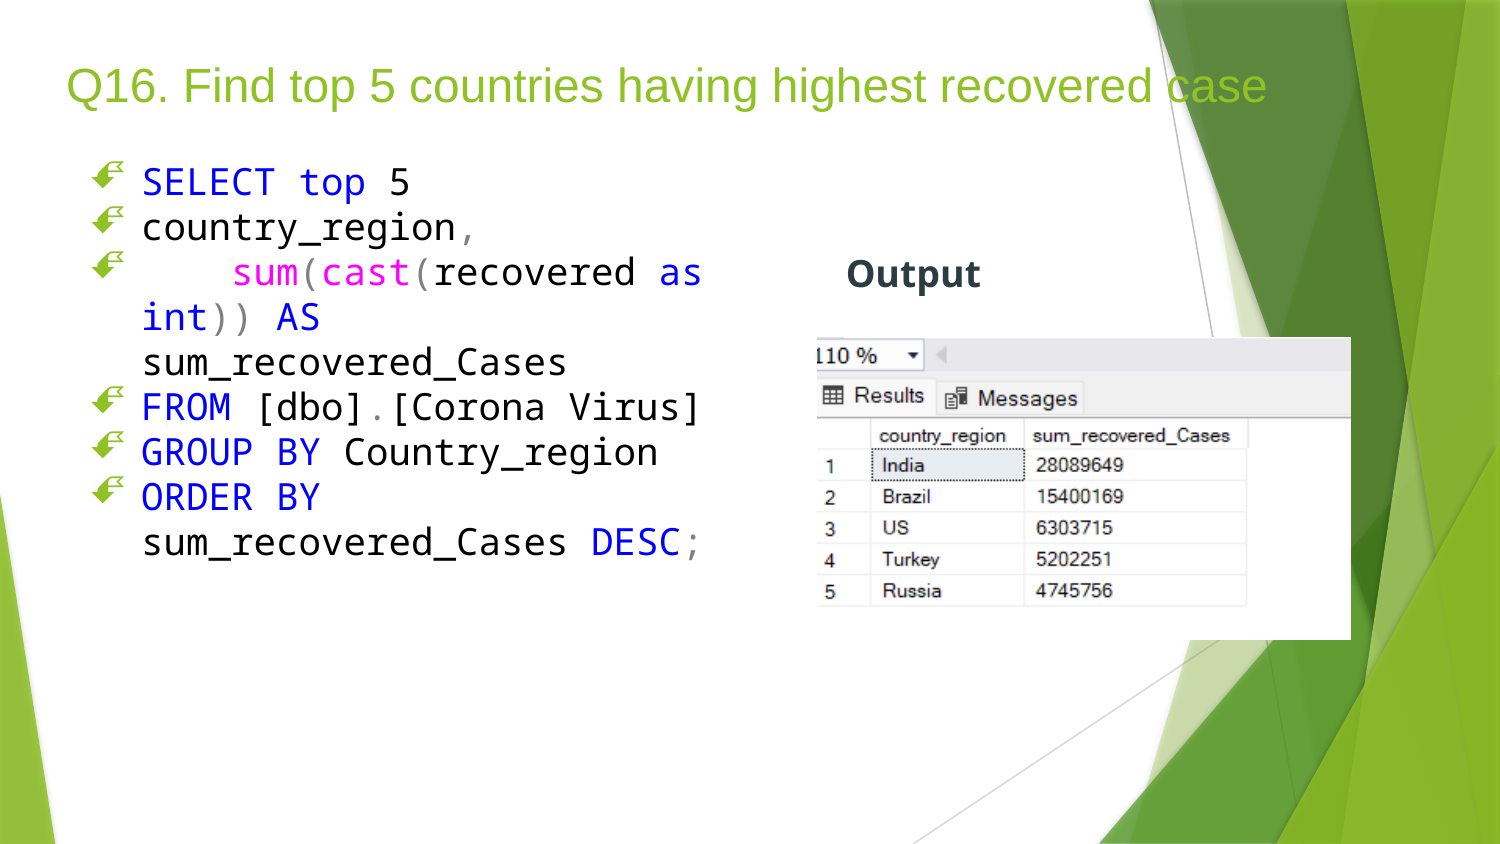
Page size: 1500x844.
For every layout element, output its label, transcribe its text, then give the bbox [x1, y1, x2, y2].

title Q16. Find top 5 countries having highest recovered case [51, 37, 1396, 127]
picture [816, 337, 1351, 640]
list SELECT top 5 country_region, sum(cast(recovered as int)) AS sum_recovered_Cases FROM [dbo].[Corona Virus] GROUP BY Country_region ORDER BY sum_recovered_Cases DESC; [51, 142, 782, 750]
text_box Output [830, 235, 1290, 325]
